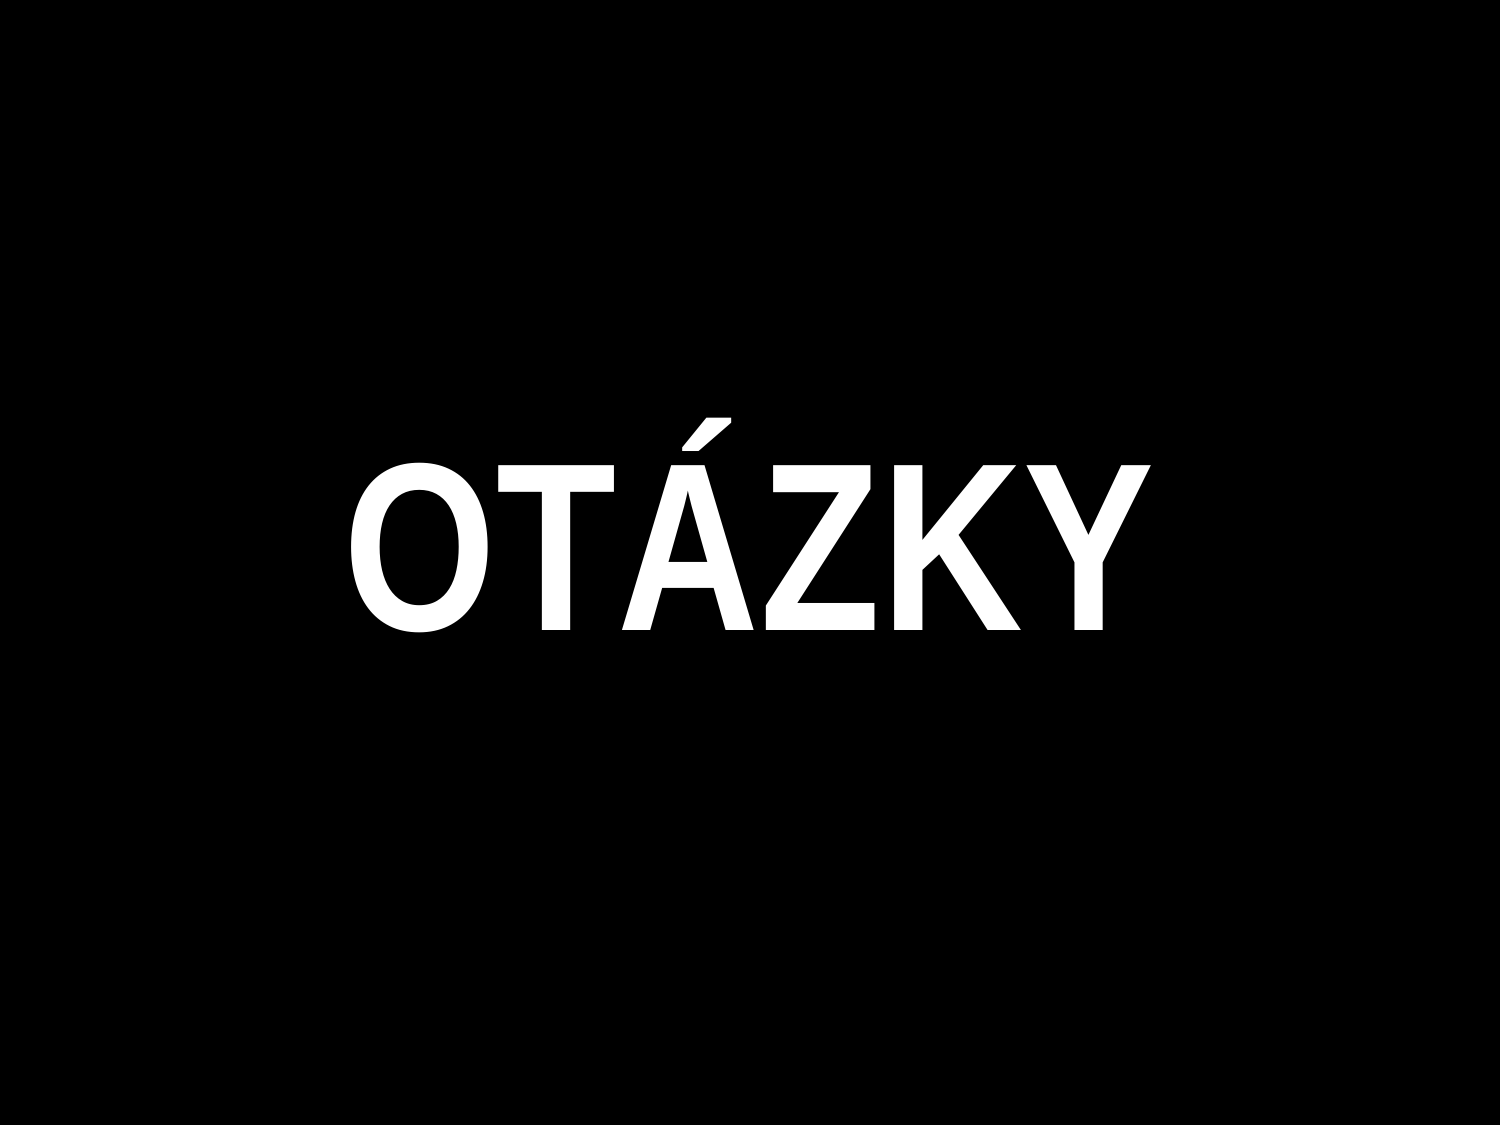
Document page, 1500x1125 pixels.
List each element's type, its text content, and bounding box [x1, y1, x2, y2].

title otázky [112, 444, 1388, 686]
